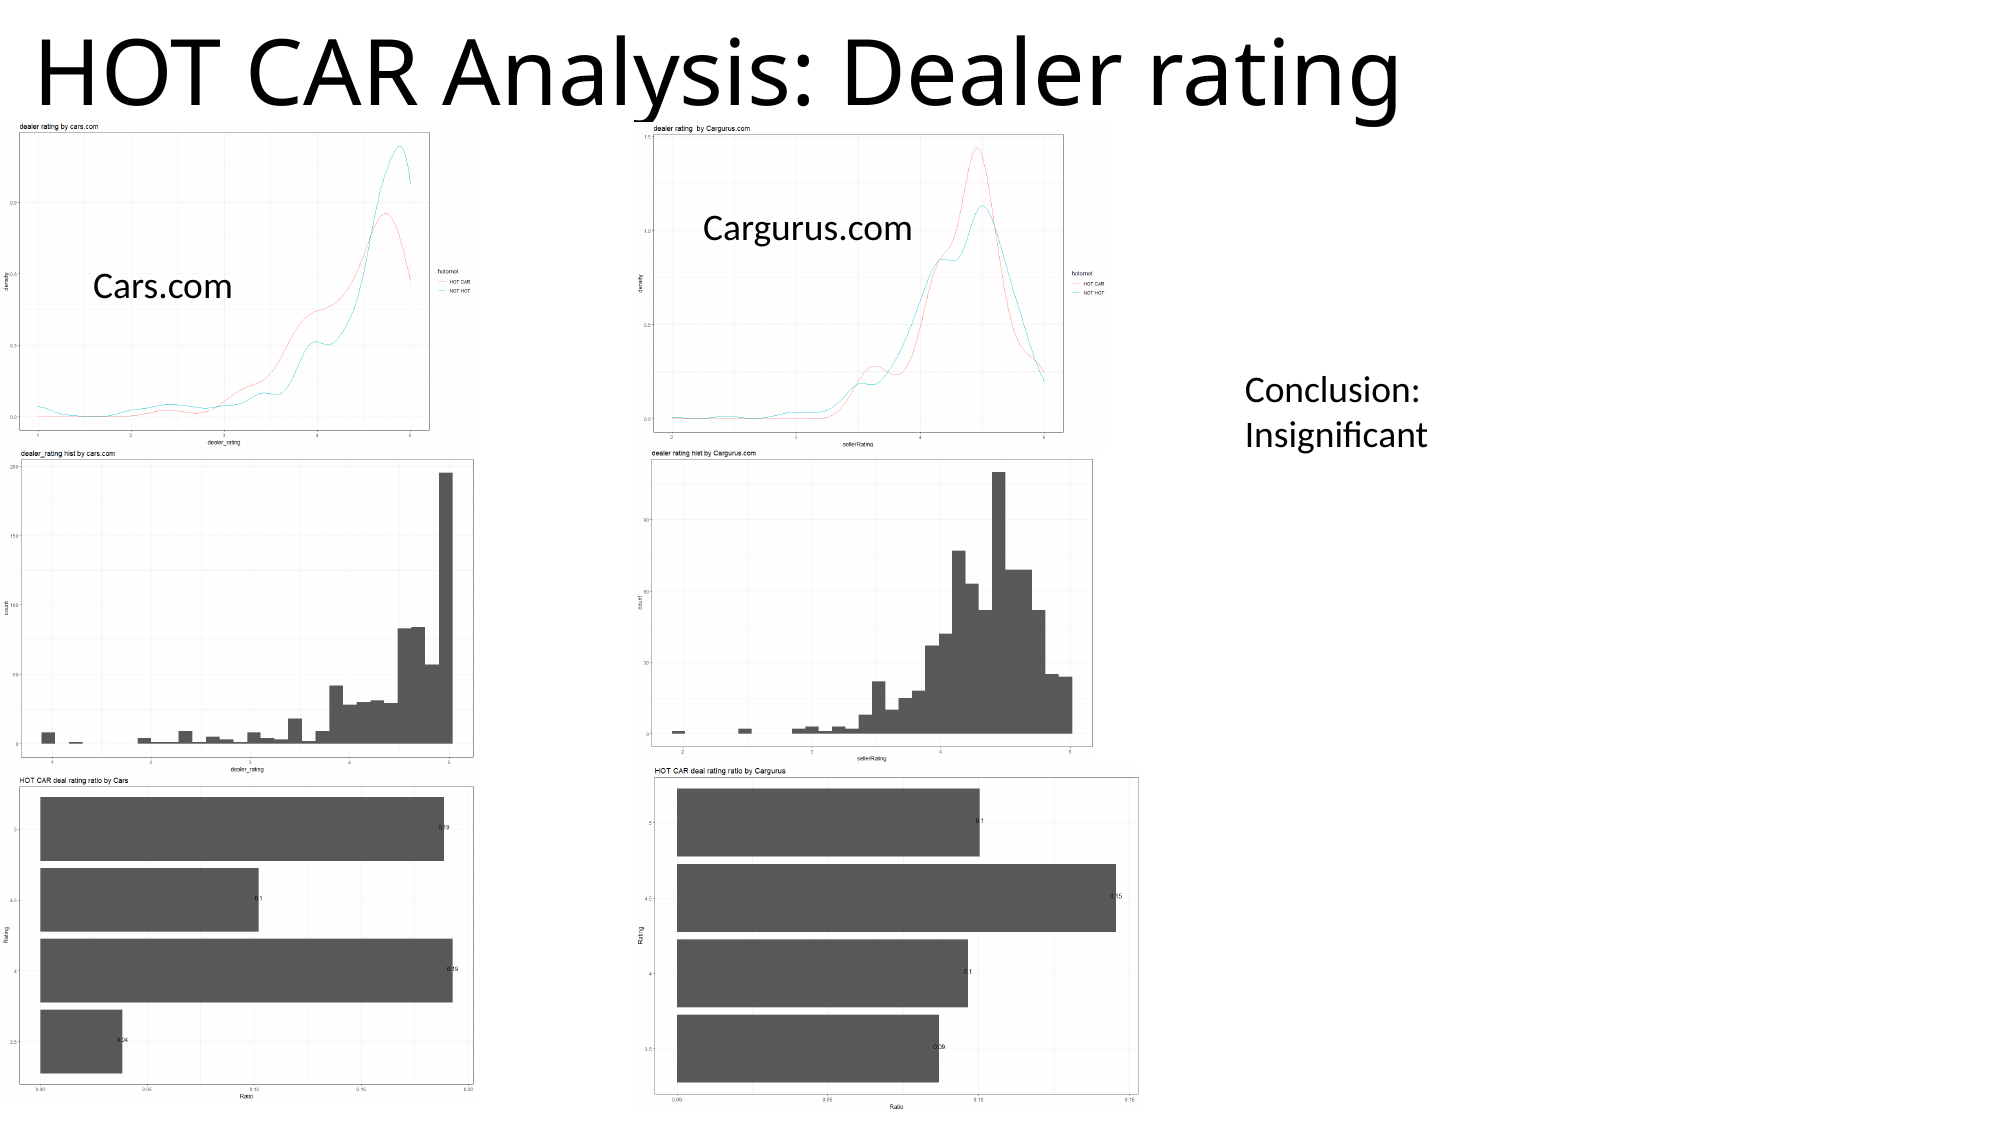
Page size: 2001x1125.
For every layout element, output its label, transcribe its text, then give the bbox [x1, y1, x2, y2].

title HOT CAR Analysis: Dealer rating [18, 0, 1744, 185]
picture [634, 122, 1141, 1113]
text_box Conclusion: Insignificant [1230, 357, 1806, 462]
picture [0, 120, 476, 1102]
